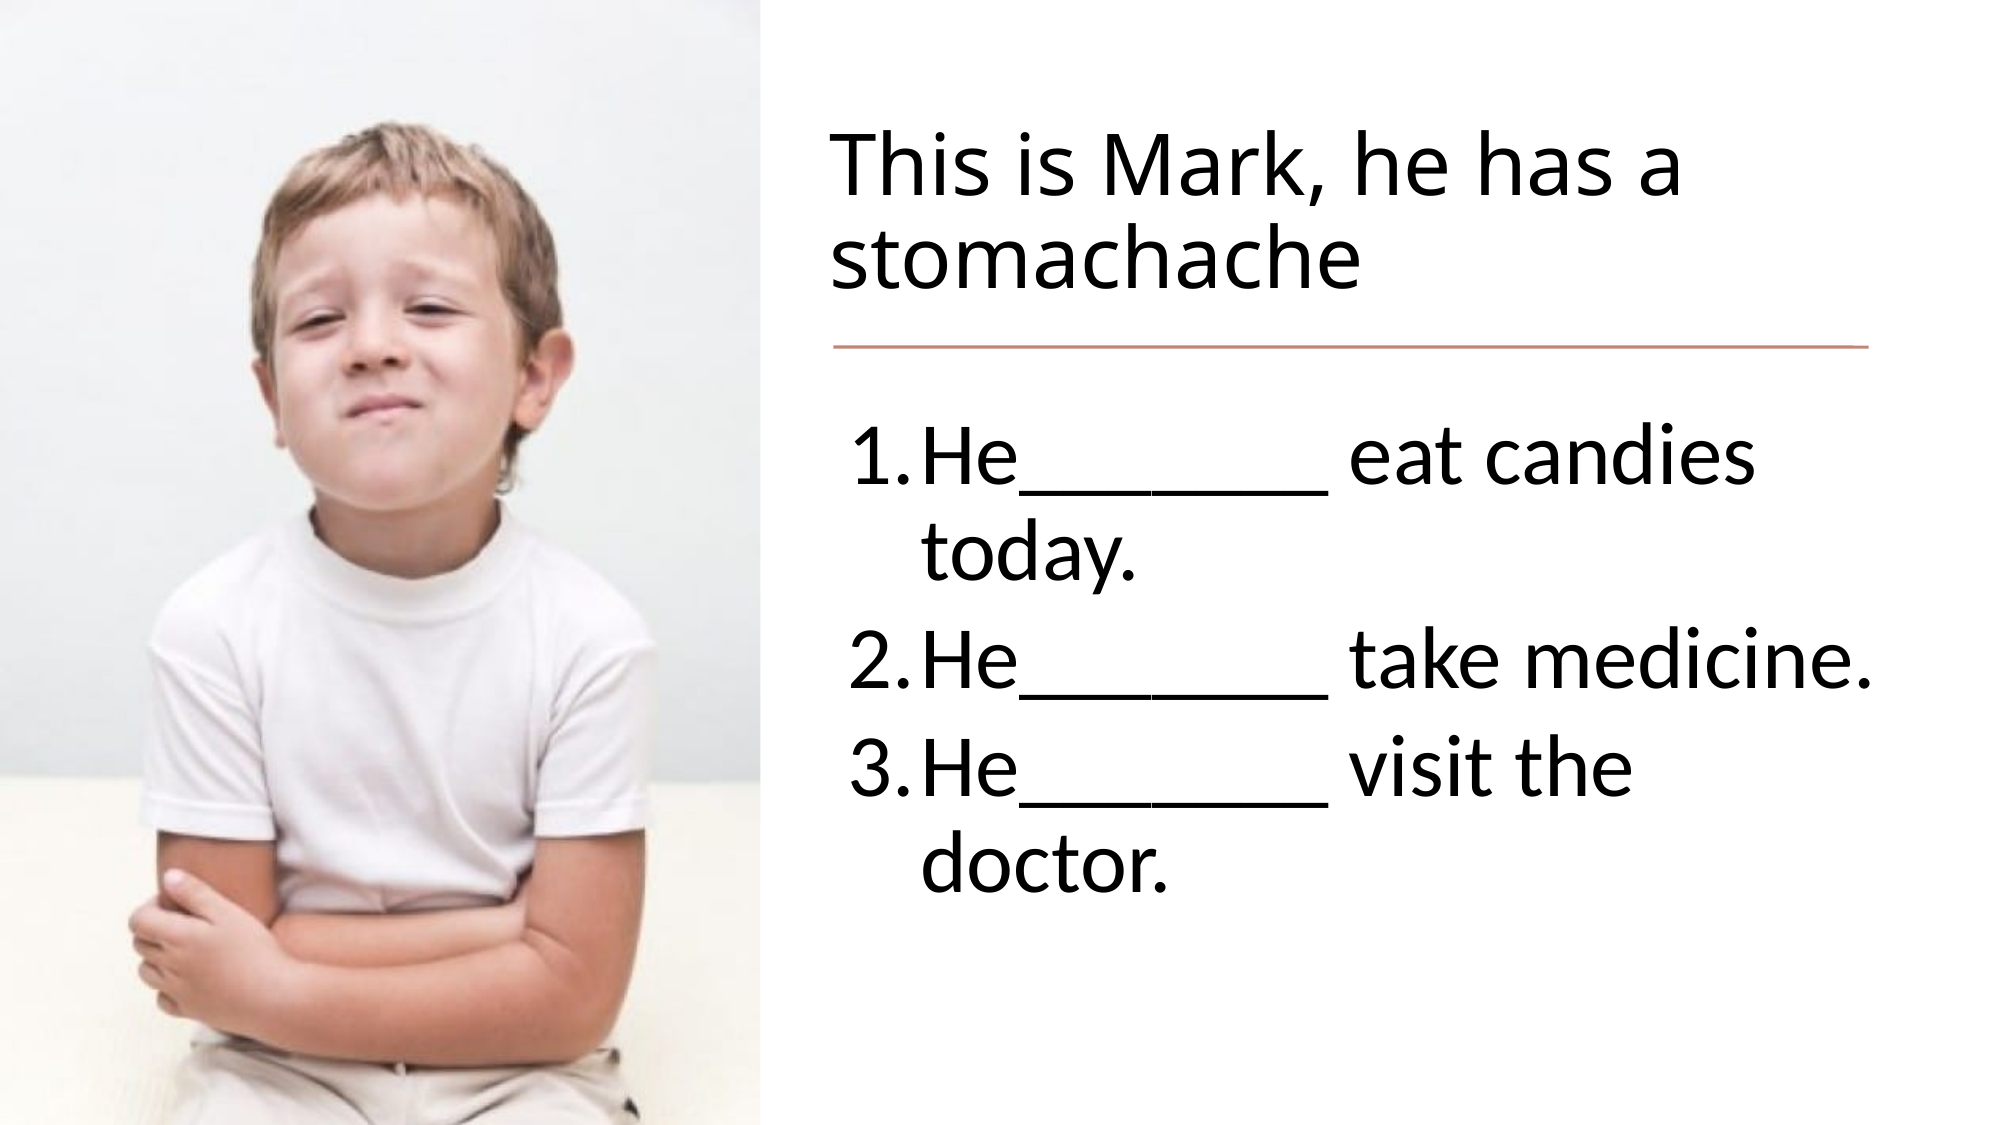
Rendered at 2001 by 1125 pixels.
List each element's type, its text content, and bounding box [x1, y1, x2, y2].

title This is Mark, he has a stomachache [814, 103, 1895, 315]
picture [0, 0, 761, 1125]
text_box He_______ eat candies today. He_______ take medicine. He_______ visit the doctor. [814, 399, 1895, 1021]
